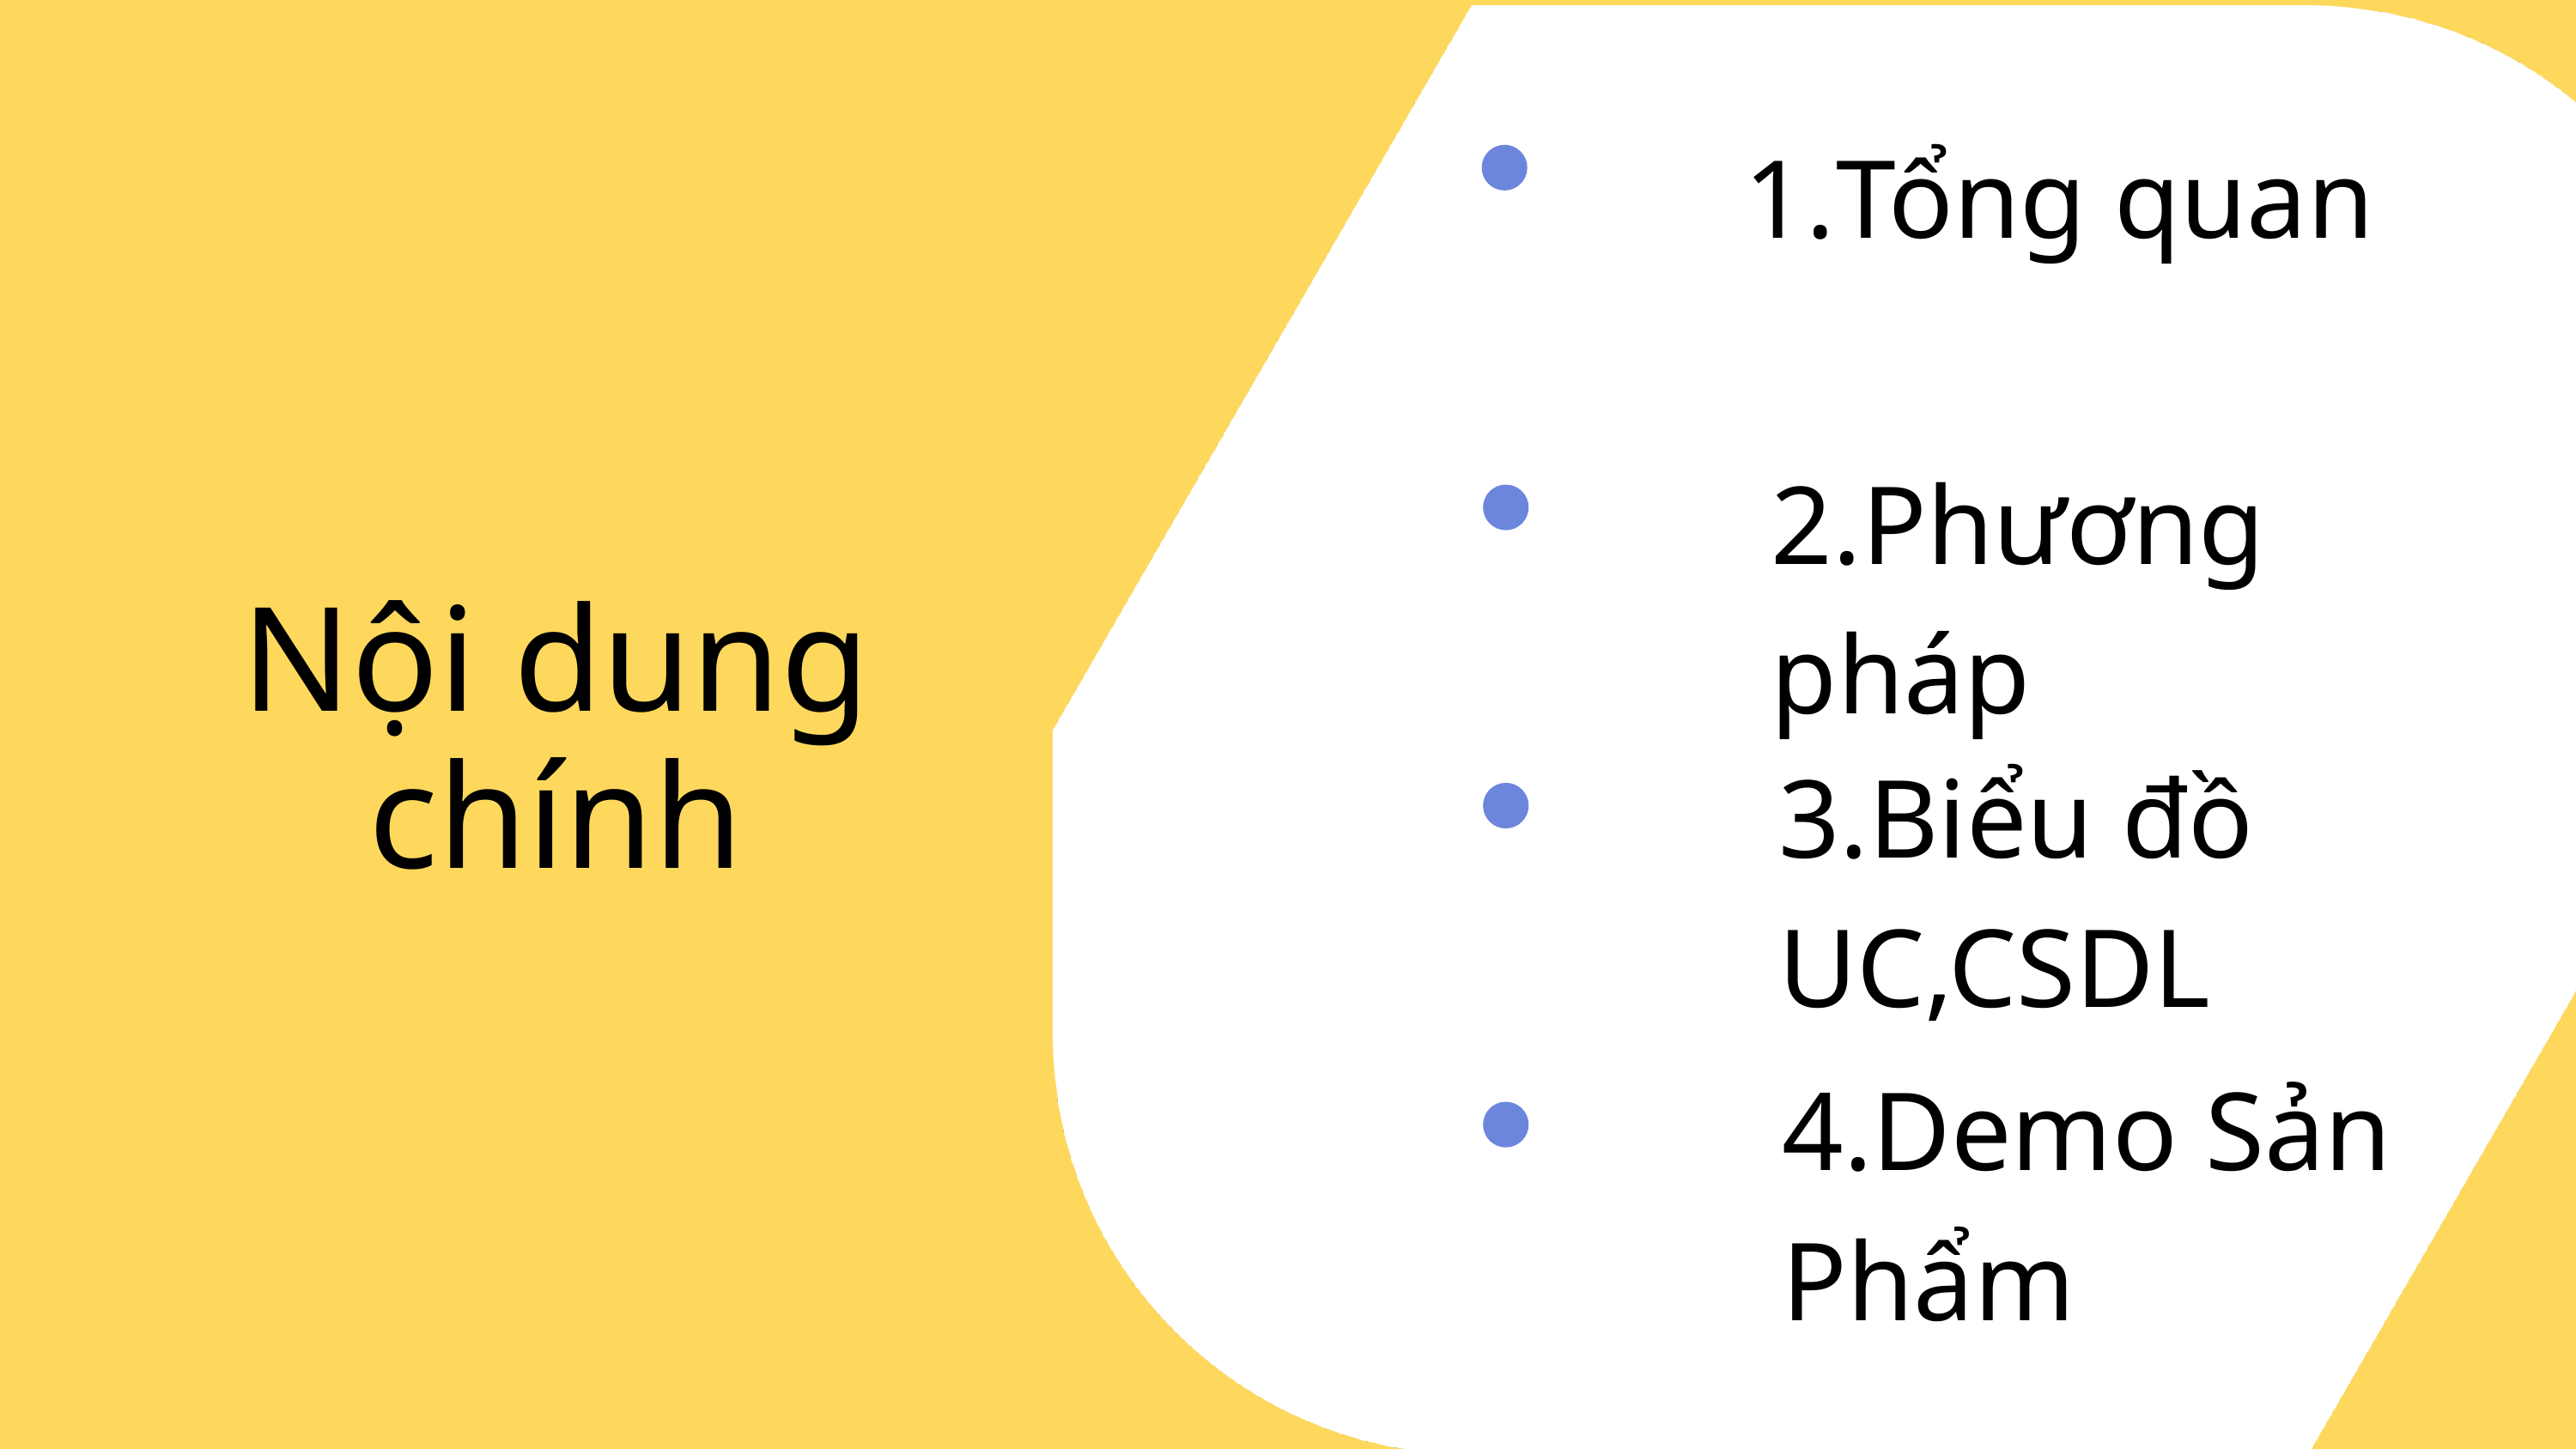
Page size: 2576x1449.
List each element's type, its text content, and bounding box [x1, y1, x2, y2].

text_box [1482, 484, 1529, 530]
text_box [1482, 782, 1529, 829]
text_box [1051, 5, 2576, 1449]
text_box 2.Phương pháp [1771, 435, 2513, 736]
text_box 4.Demo Sản Phẩm [1782, 1042, 2524, 1343]
text_box 3.Biểu đồ UC,CSDL [1778, 730, 2520, 1029]
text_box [1482, 1101, 1529, 1148]
text_box Tổng quan [1653, 109, 2395, 260]
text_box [1481, 144, 1528, 191]
text_box Nội dung chính [144, 582, 968, 898]
